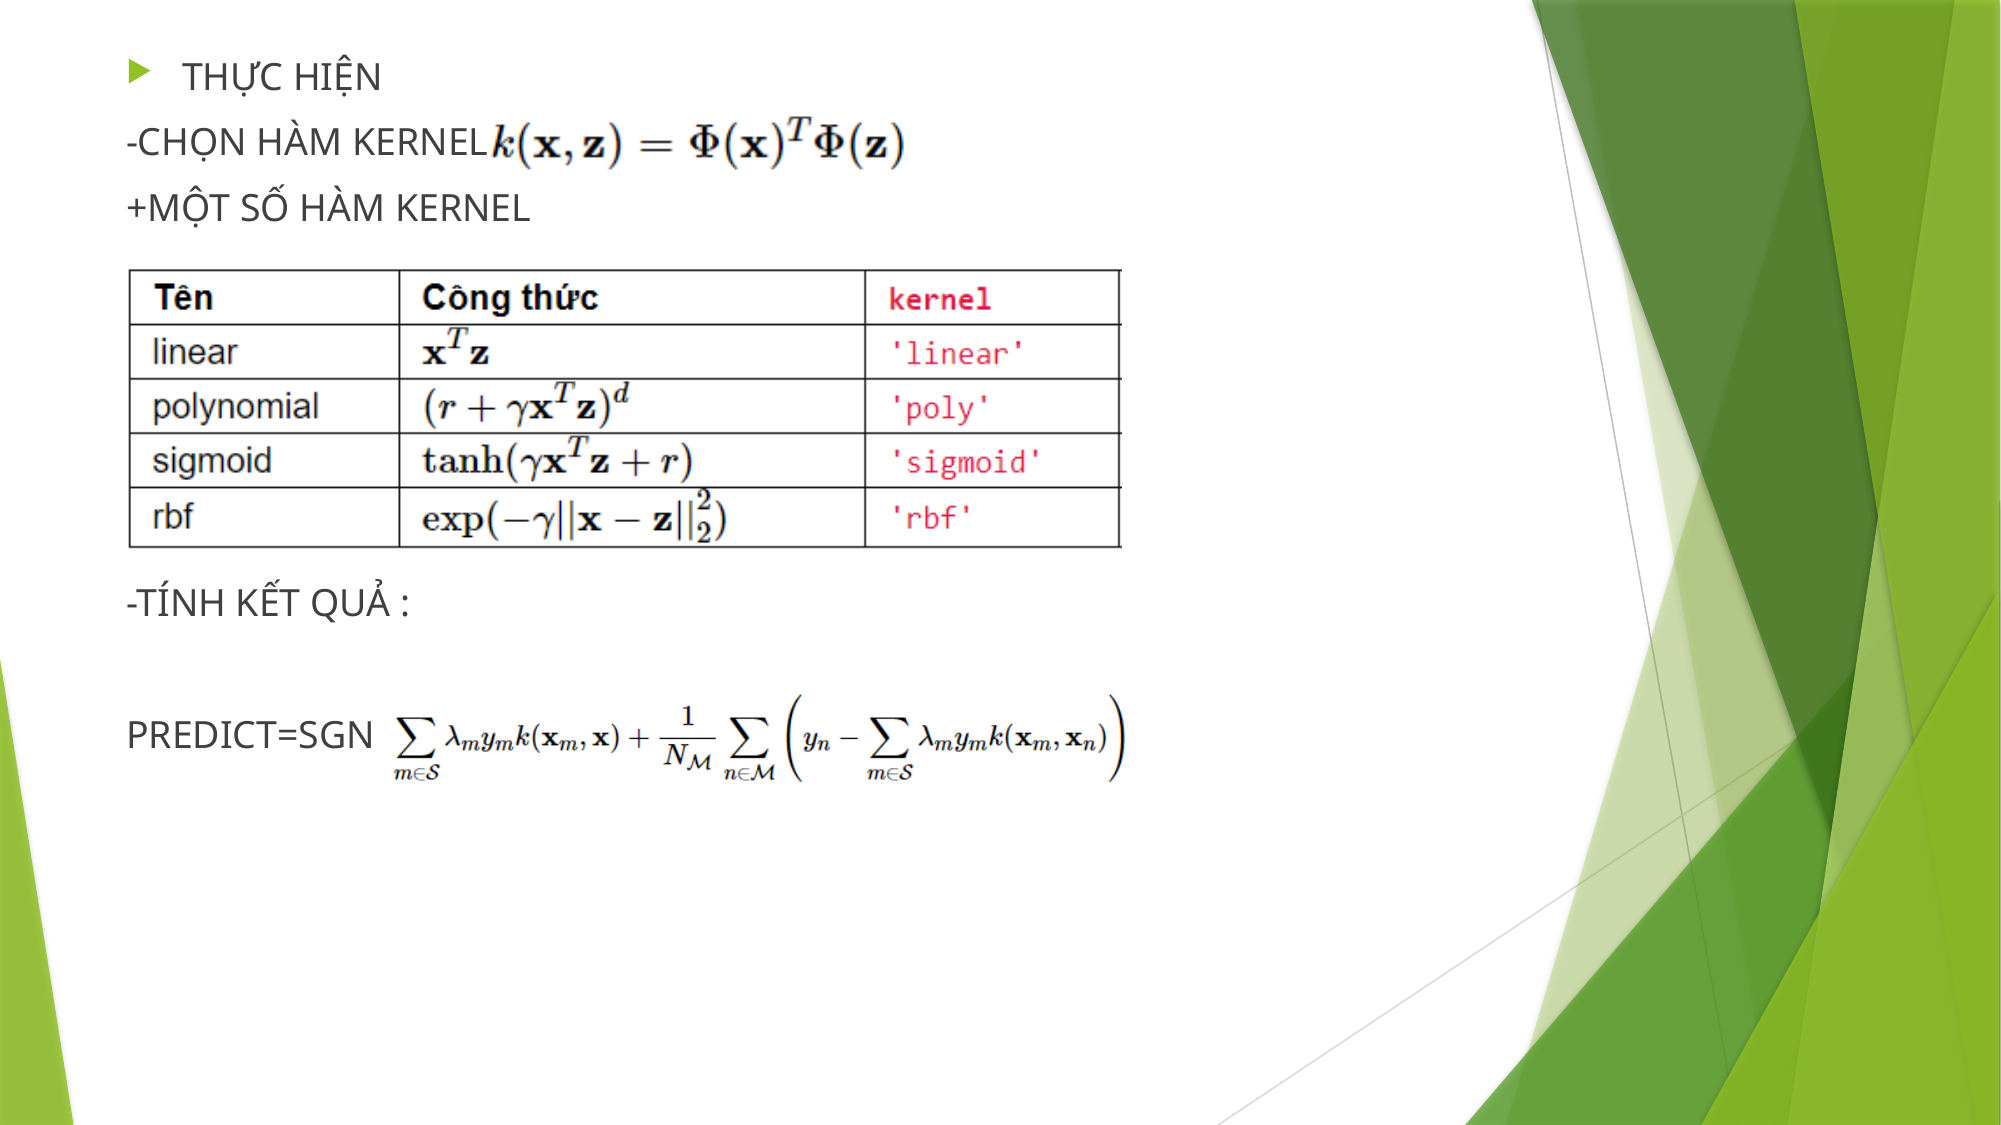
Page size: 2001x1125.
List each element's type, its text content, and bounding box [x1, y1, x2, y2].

list THỰC HIỆN -CHỌN HÀM KERNEL +MỘT SỐ HÀM KERNEL -TÍNH KẾT QUẢ : PREDICT=SGN( \\\\\ ) [111, 45, 1522, 992]
picture [371, 680, 1136, 791]
picture [489, 111, 909, 181]
picture [123, 260, 1122, 551]
